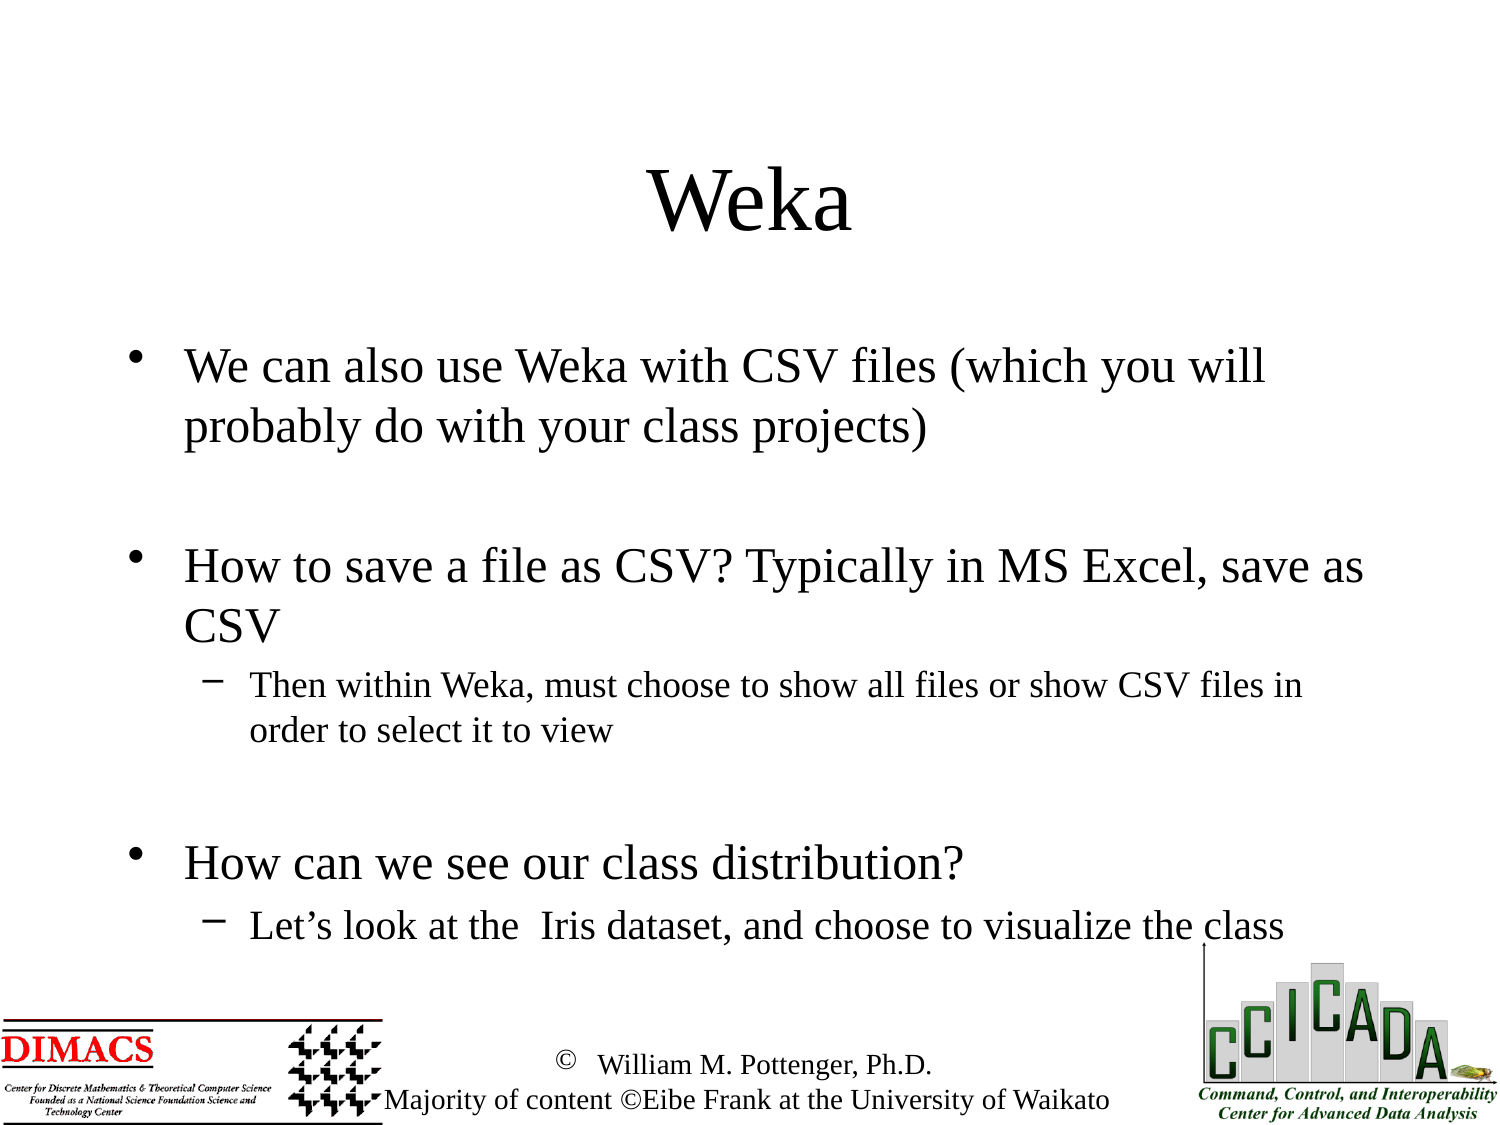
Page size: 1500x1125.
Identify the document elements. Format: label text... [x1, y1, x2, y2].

picture [0, 1019, 388, 1125]
picture [1196, 939, 1500, 1125]
list We can also use Weka with CSV files (which you will probably do with your class projects) How to save a file as CSV? Typically in MS Excel, save as CSV Then within Weka, must choose to show all files or show CSV files in order to select it to view How can we see our class distribution? Let’s look at the Iris dataset, and choose to visualize the class [112, 324, 1388, 1000]
title Weka [112, 99, 1388, 288]
footer William M. Pottenger, Ph.D. Majority of content ©Eibe Frank at the University of Waikato [337, 1037, 1150, 1088]
